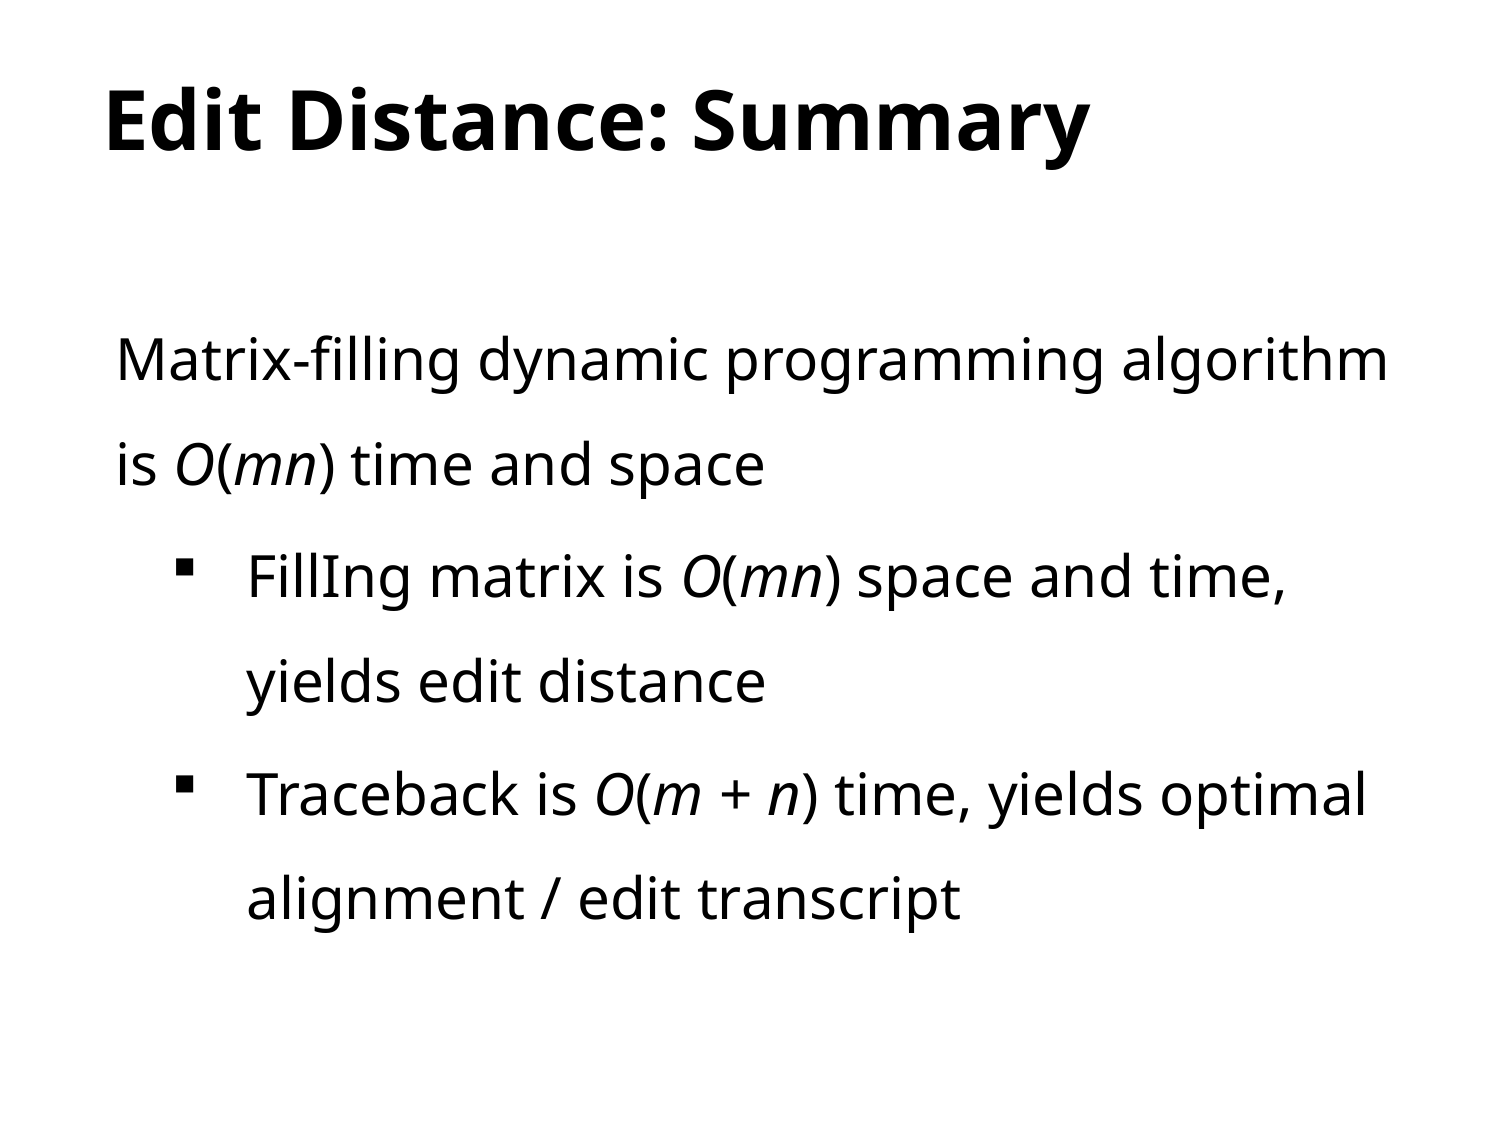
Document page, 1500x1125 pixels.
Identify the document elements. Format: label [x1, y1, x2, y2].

text_box [101, 65, 1098, 168]
text_box [114, 285, 1397, 932]
